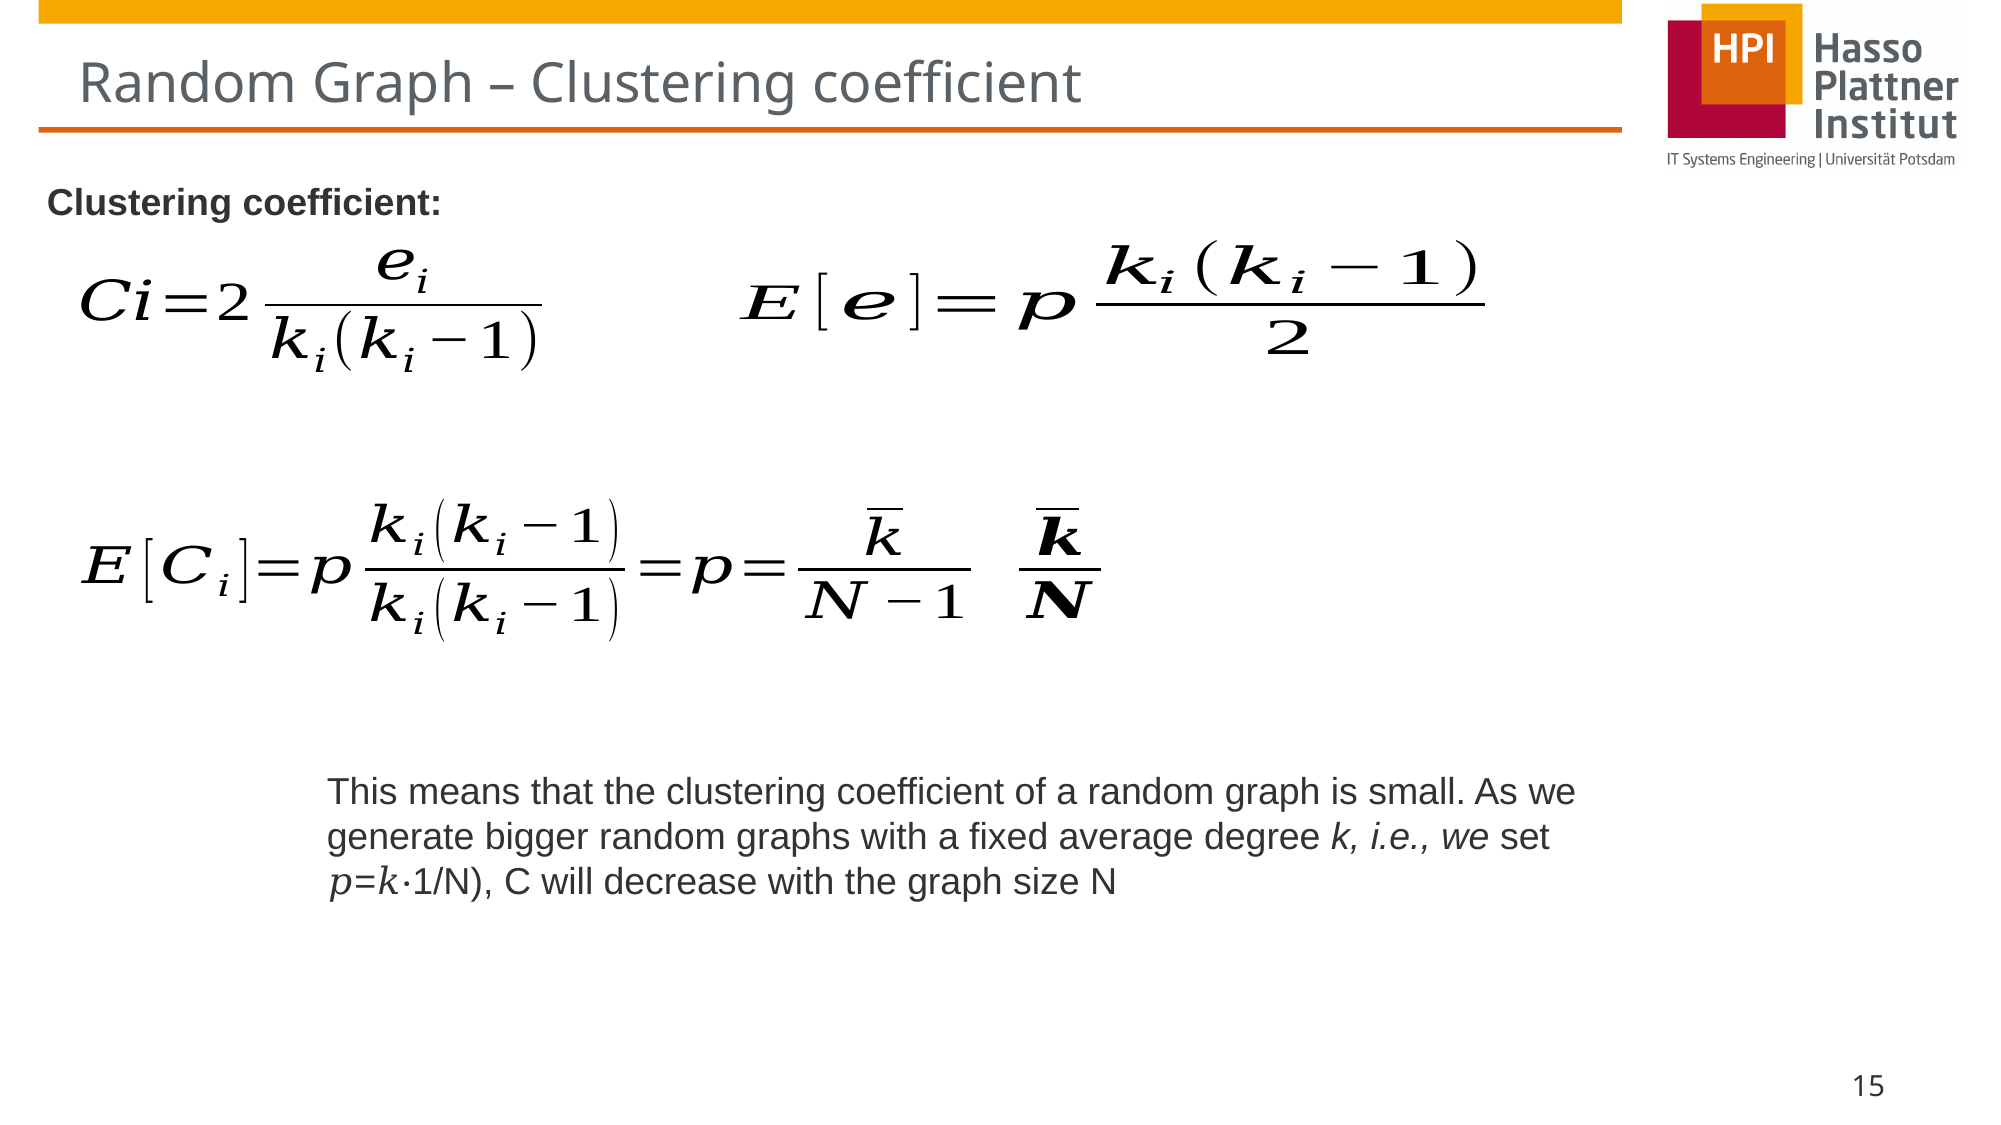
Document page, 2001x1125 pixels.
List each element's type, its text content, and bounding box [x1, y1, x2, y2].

text_box This means that the clustering coefficient of a random graph is small. As we generate bigger random graphs with a fixed average degree k, i.e., we set 𝑝=𝑘⋅1/N), C will decrease with the graph size N [312, 759, 1604, 910]
slide_number 15 [1834, 1064, 1961, 1107]
text_box Clustering coefficient: [32, 170, 1060, 231]
picture [1664, 0, 1965, 170]
title Random Graph – Clustering coefficient [78, 23, 1583, 115]
